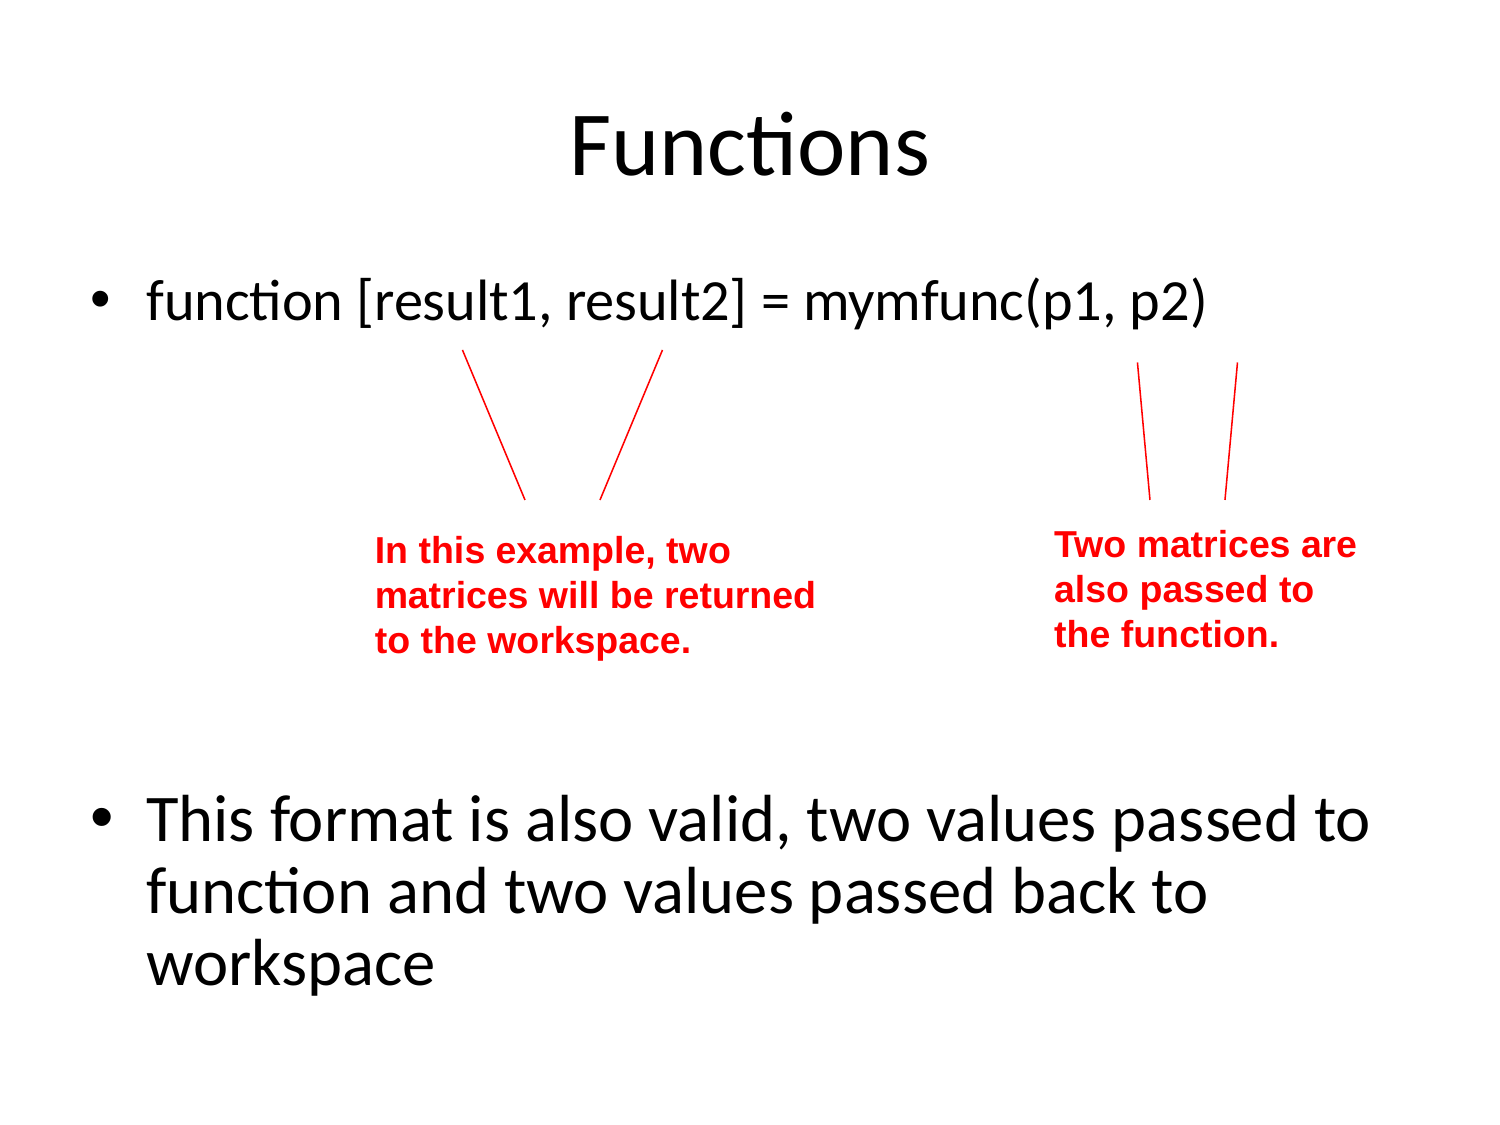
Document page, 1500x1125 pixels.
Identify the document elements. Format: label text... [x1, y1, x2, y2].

text_box Two matrices are also passed to the function. [1039, 512, 1373, 663]
text_box In this example, two matrices will be returned to the workspace. [360, 518, 832, 669]
title Functions [74, 44, 1426, 233]
list function [result1, result2] = mymfunc(p1, p2) This format is also valid, two values passed to function and two values passed back to workspace [74, 262, 1426, 1006]
